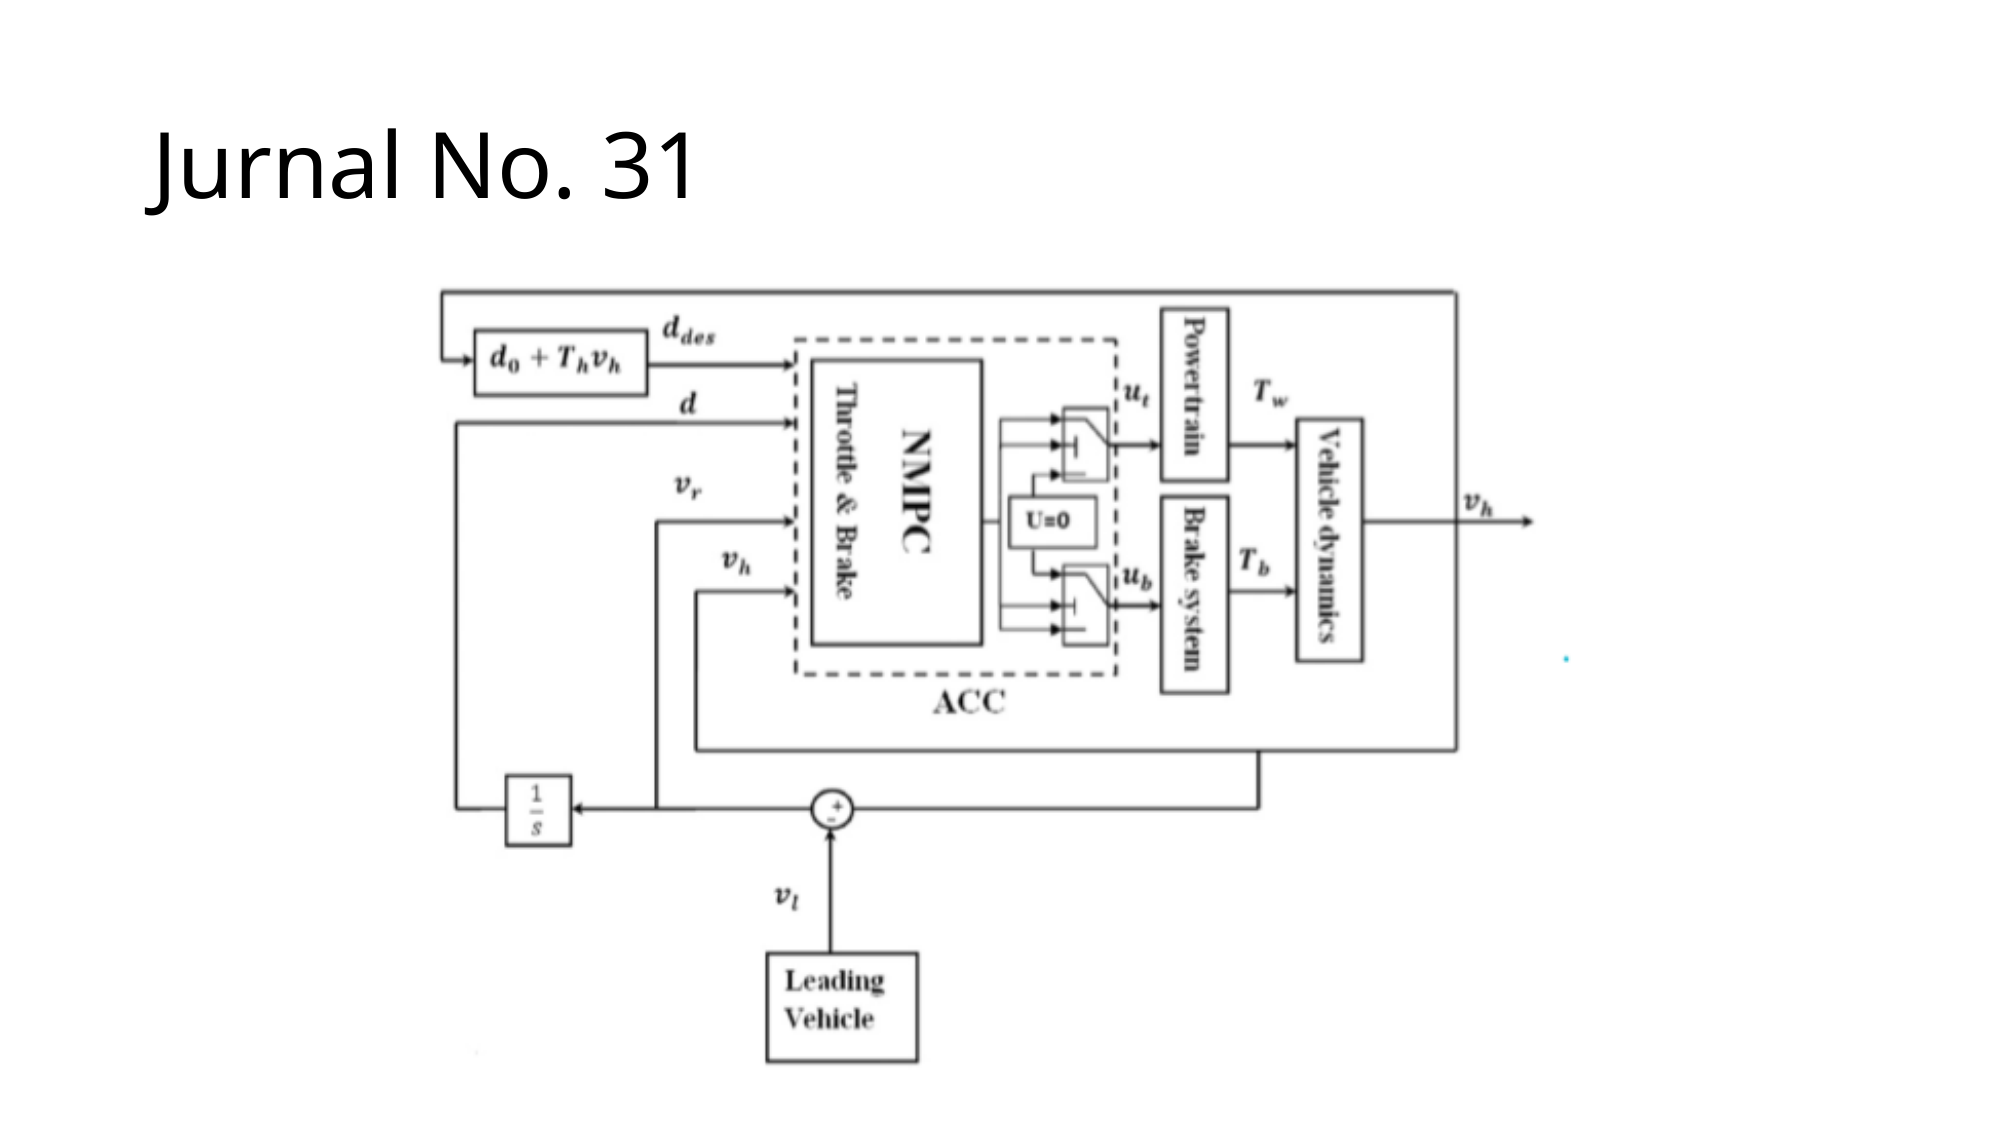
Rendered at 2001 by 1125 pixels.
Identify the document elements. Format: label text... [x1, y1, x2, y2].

picture [425, 277, 1575, 1084]
title Jurnal No. 31 [137, 59, 1863, 278]
